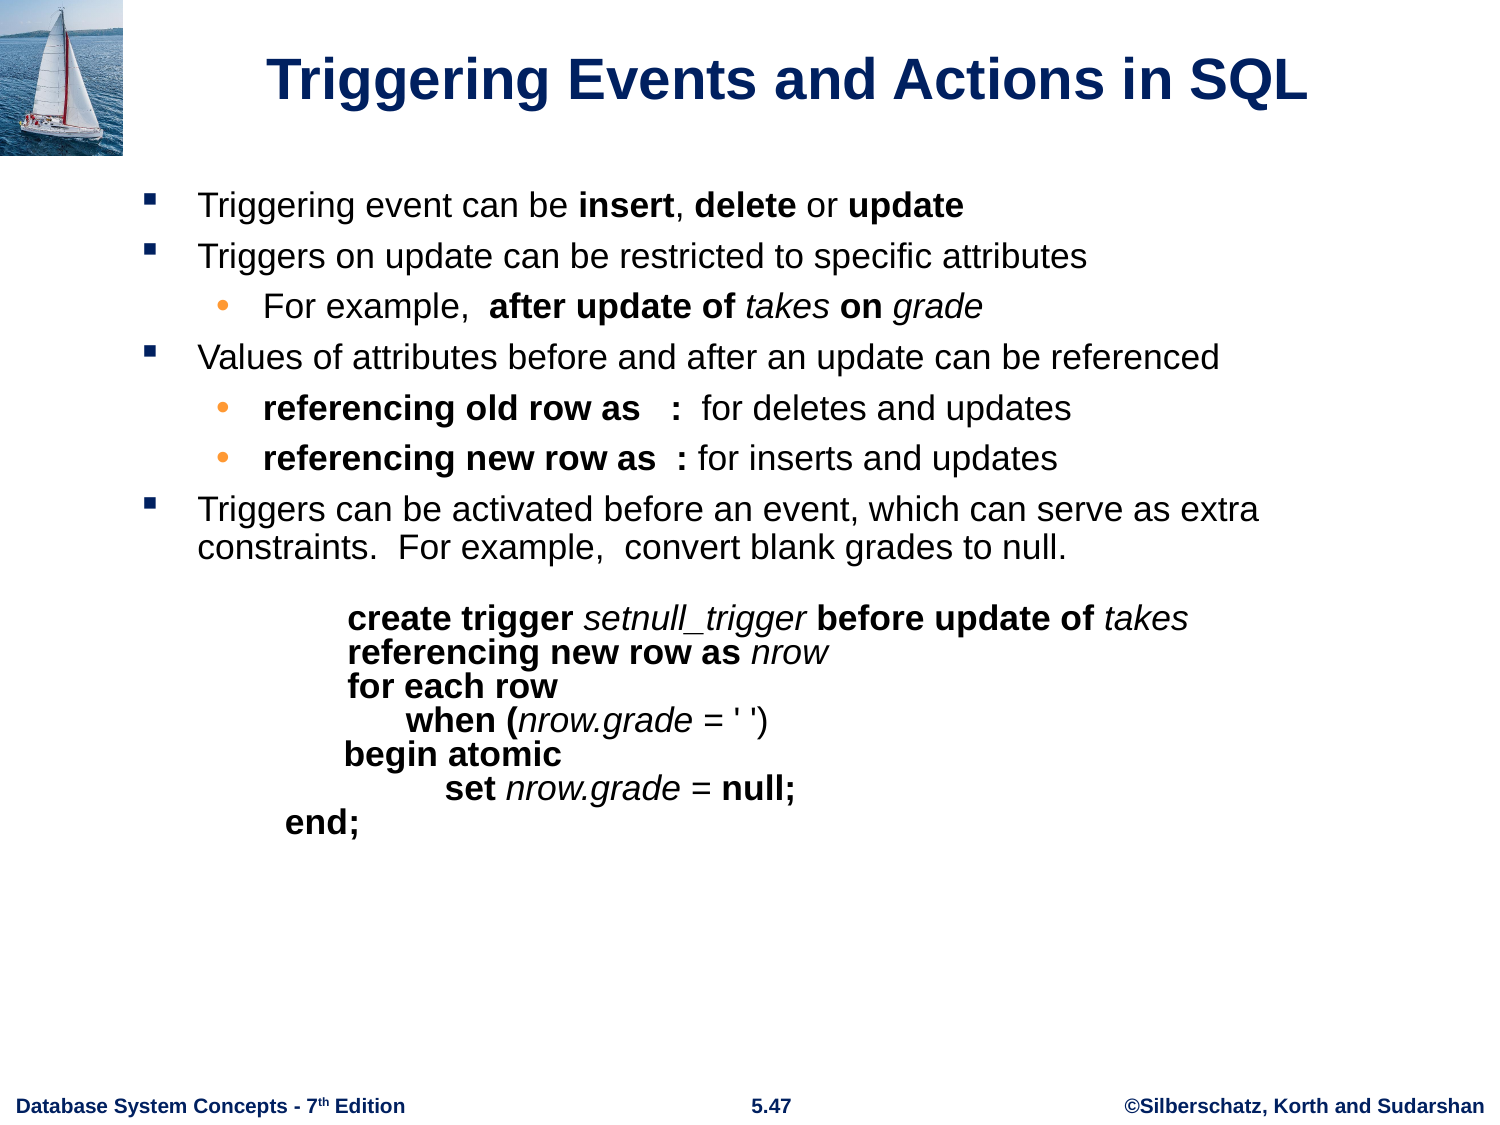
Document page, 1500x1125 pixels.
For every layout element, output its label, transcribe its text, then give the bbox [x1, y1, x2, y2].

picture [0, 0, 123, 156]
title Triggering Events and Actions in SQL [125, 18, 1452, 120]
list Triggering event can be insert, delete or update Triggers on update can be restricted to specific attributes For example, after update of takes on grade Values of attributes before and after an update can be referenced referencing old row as : for deletes and updates referencing new row as : for inserts and updates Triggers can be activated before an event, which can serve as extra constraints. For example, convert blank grades to null. create trigger setnull_trigger before update of takes referencing new row as nrow for each row when (nrow.grade = ' ') begin atomic set nrow.grade = null; end; [126, 179, 1393, 984]
